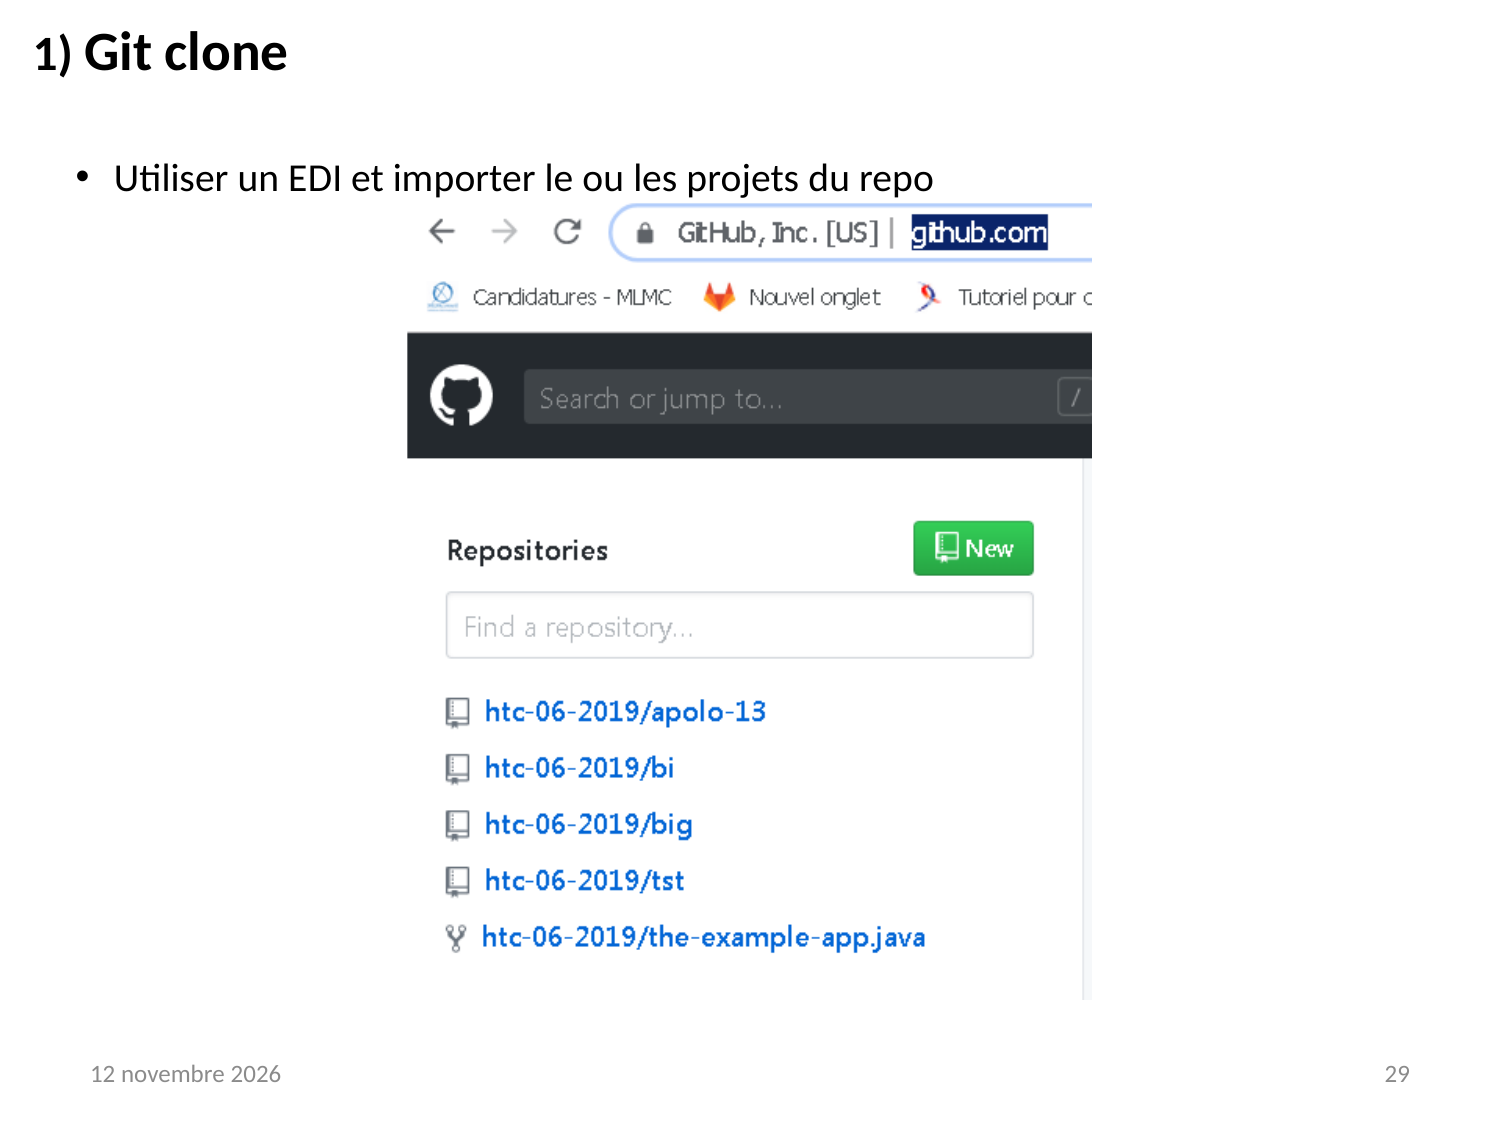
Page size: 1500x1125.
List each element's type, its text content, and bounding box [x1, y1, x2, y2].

picture [407, 198, 1093, 1000]
title 1) Git clone [17, 7, 1010, 149]
slide_number 29 [1074, 1042, 1425, 1103]
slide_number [75, 1042, 425, 1103]
list Utiliser un EDI et importer le ou les projets du repo [60, 100, 1447, 208]
